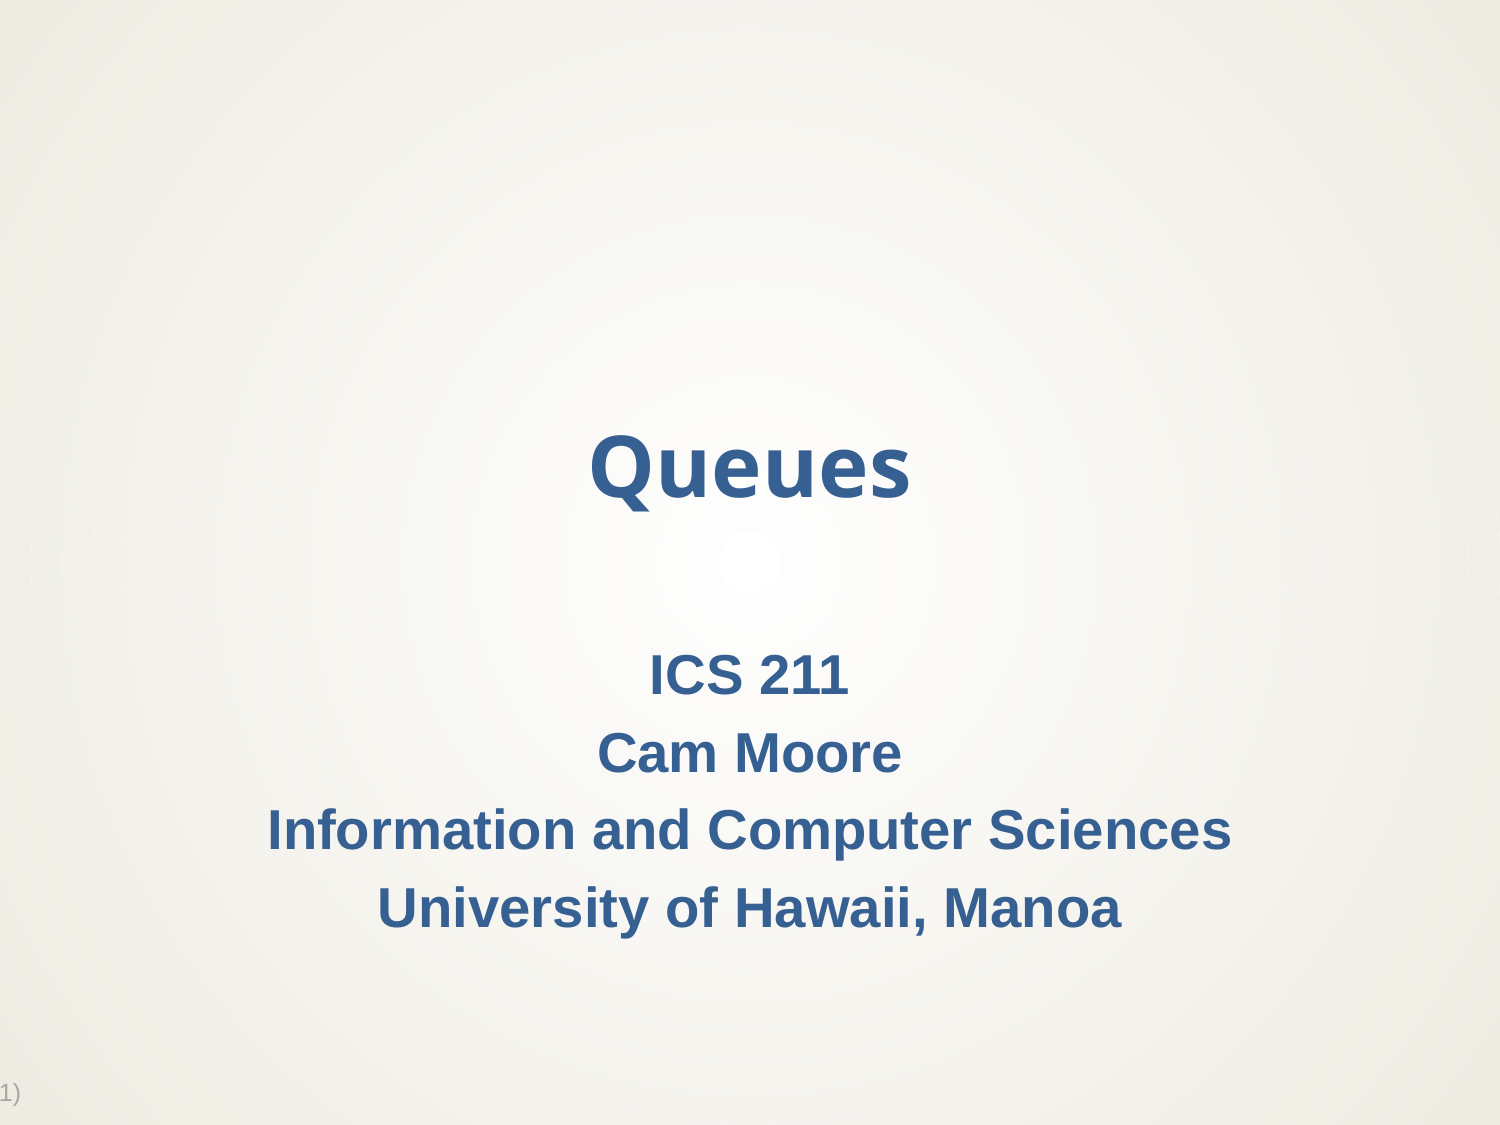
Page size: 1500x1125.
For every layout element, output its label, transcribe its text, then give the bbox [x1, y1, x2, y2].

subtitle ICS 211 Cam Moore Information and Computer Sciences University of Hawaii, Manoa [225, 637, 1275, 925]
title Queues [112, 349, 1388, 591]
